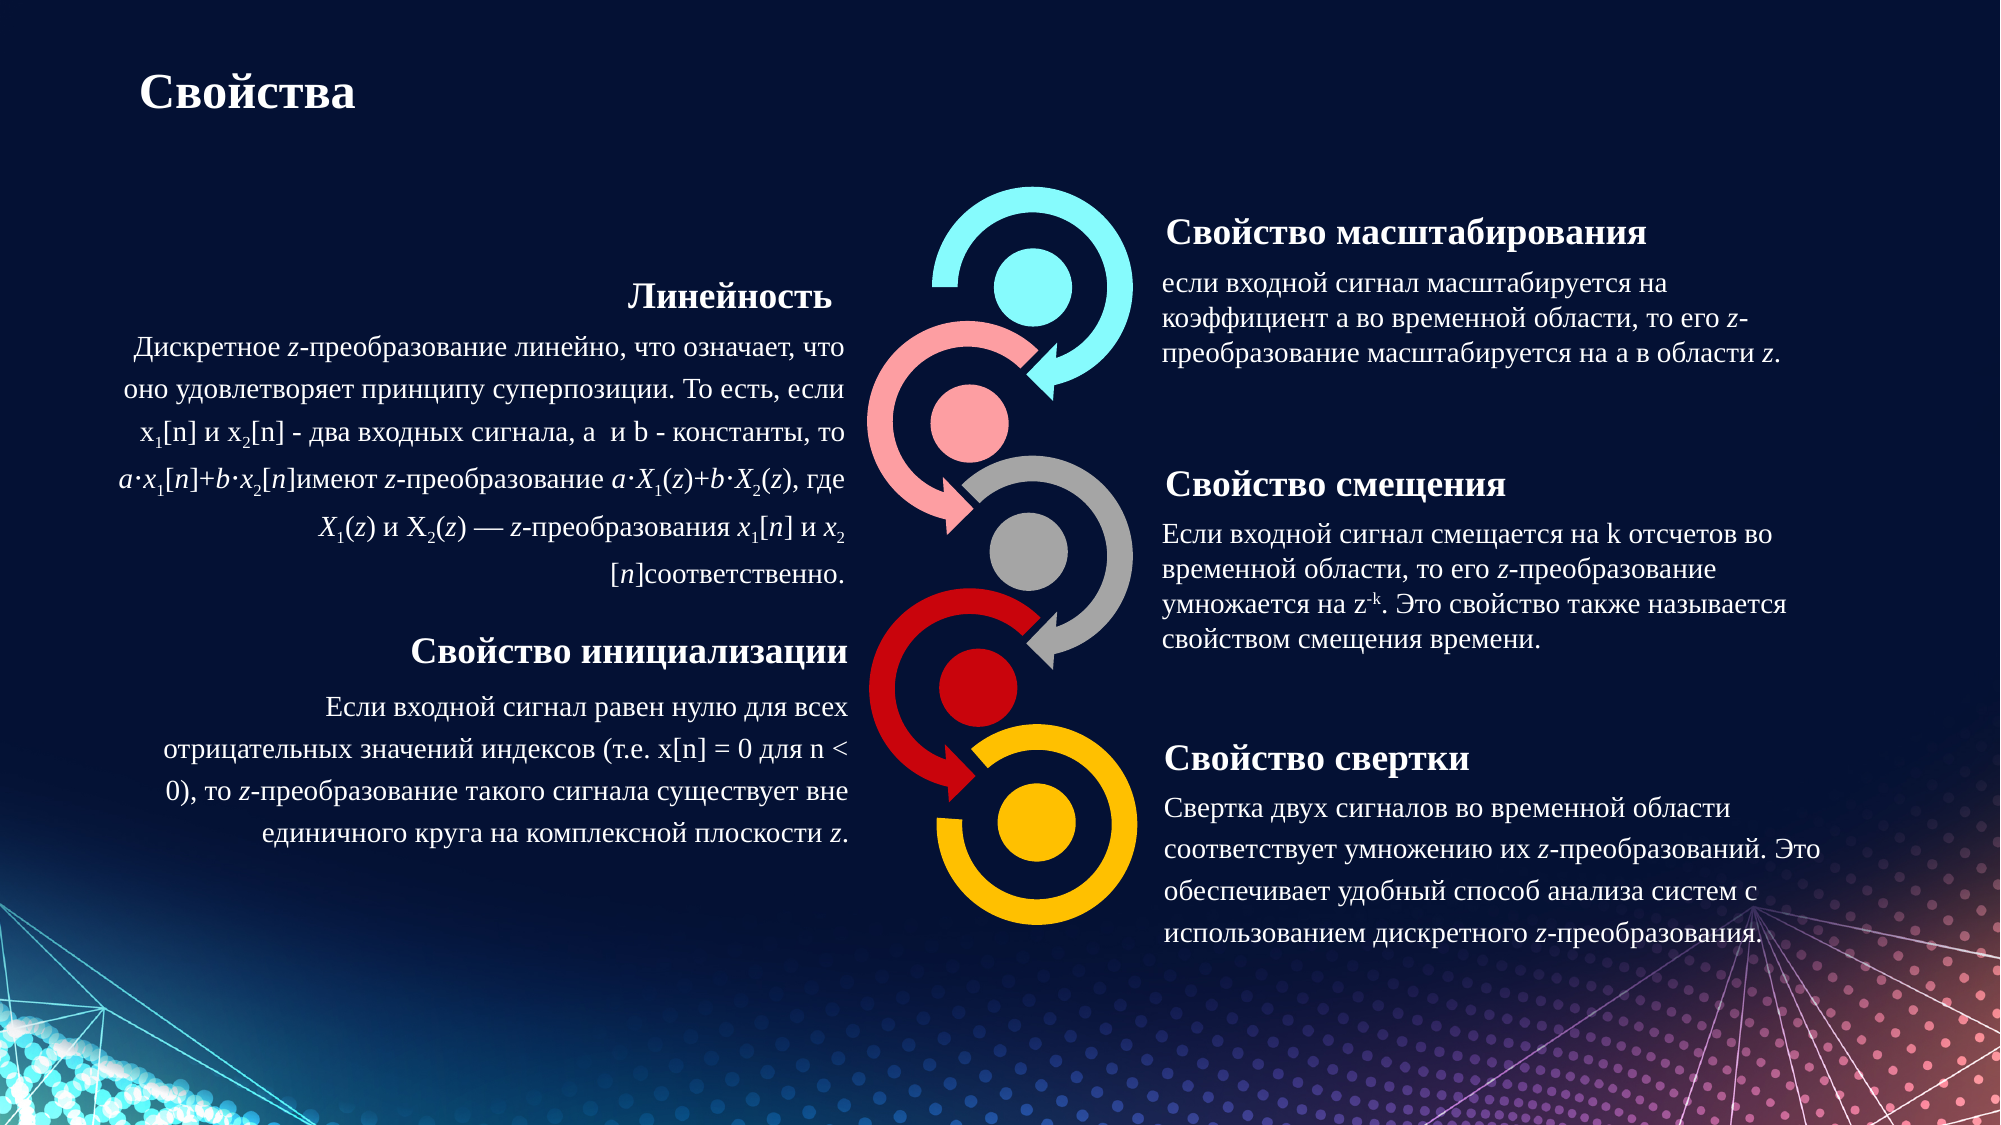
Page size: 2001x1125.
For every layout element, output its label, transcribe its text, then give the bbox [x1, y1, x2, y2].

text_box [87, 254, 860, 579]
picture [0, 0, 2000, 1125]
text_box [118, 609, 864, 855]
title Свойства [123, 56, 1849, 128]
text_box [1147, 442, 1807, 664]
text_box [1149, 716, 1858, 955]
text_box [850, 170, 1150, 925]
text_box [1147, 190, 1807, 378]
